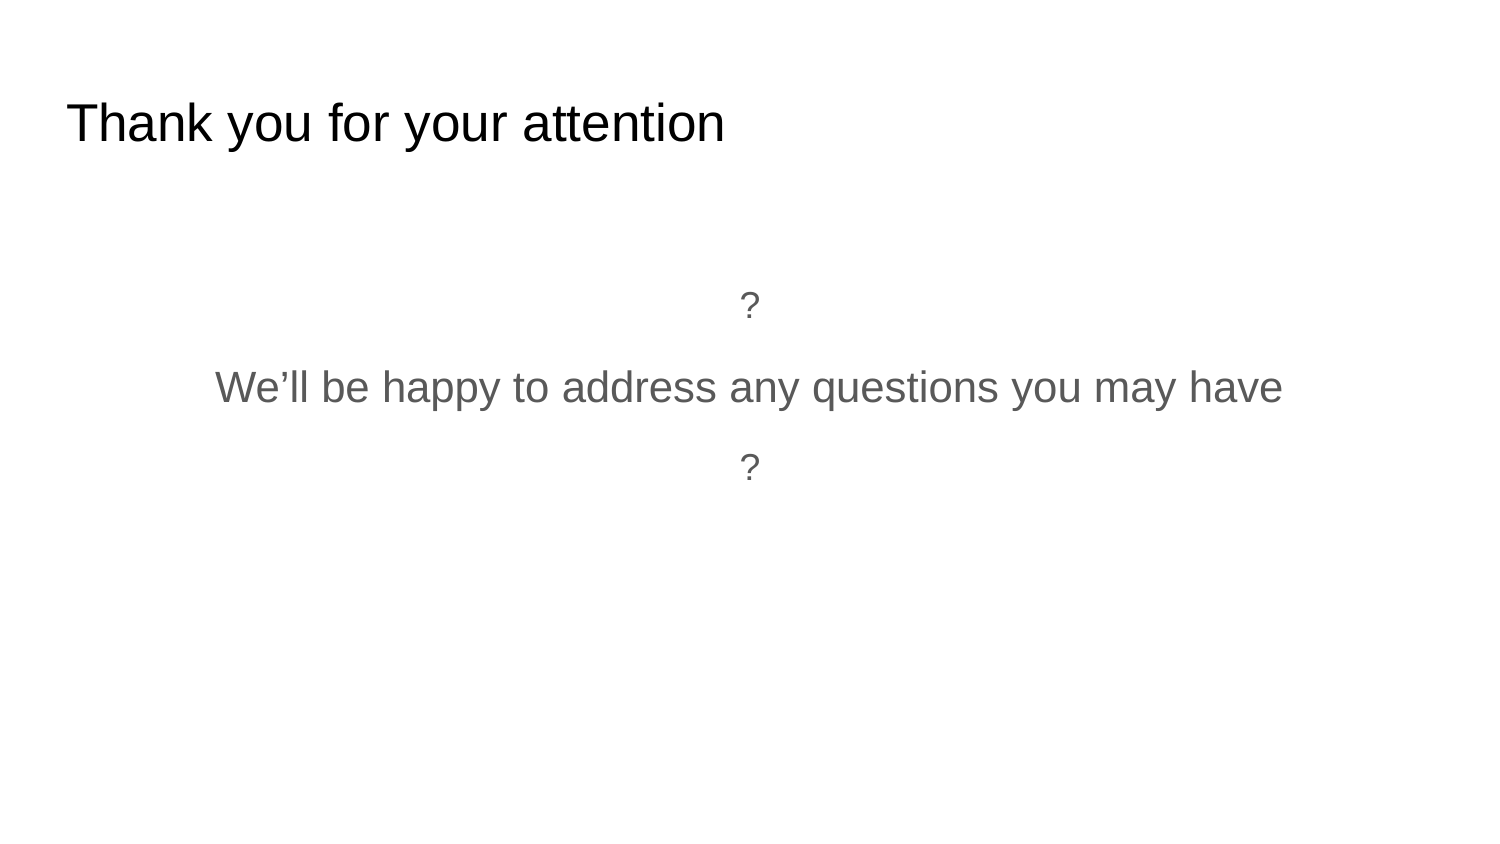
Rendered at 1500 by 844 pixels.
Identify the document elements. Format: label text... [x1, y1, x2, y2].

title Thank you for your attention [51, 72, 1449, 167]
list ? We’ll be happy to address any questions you may have ? [51, 189, 1449, 750]
